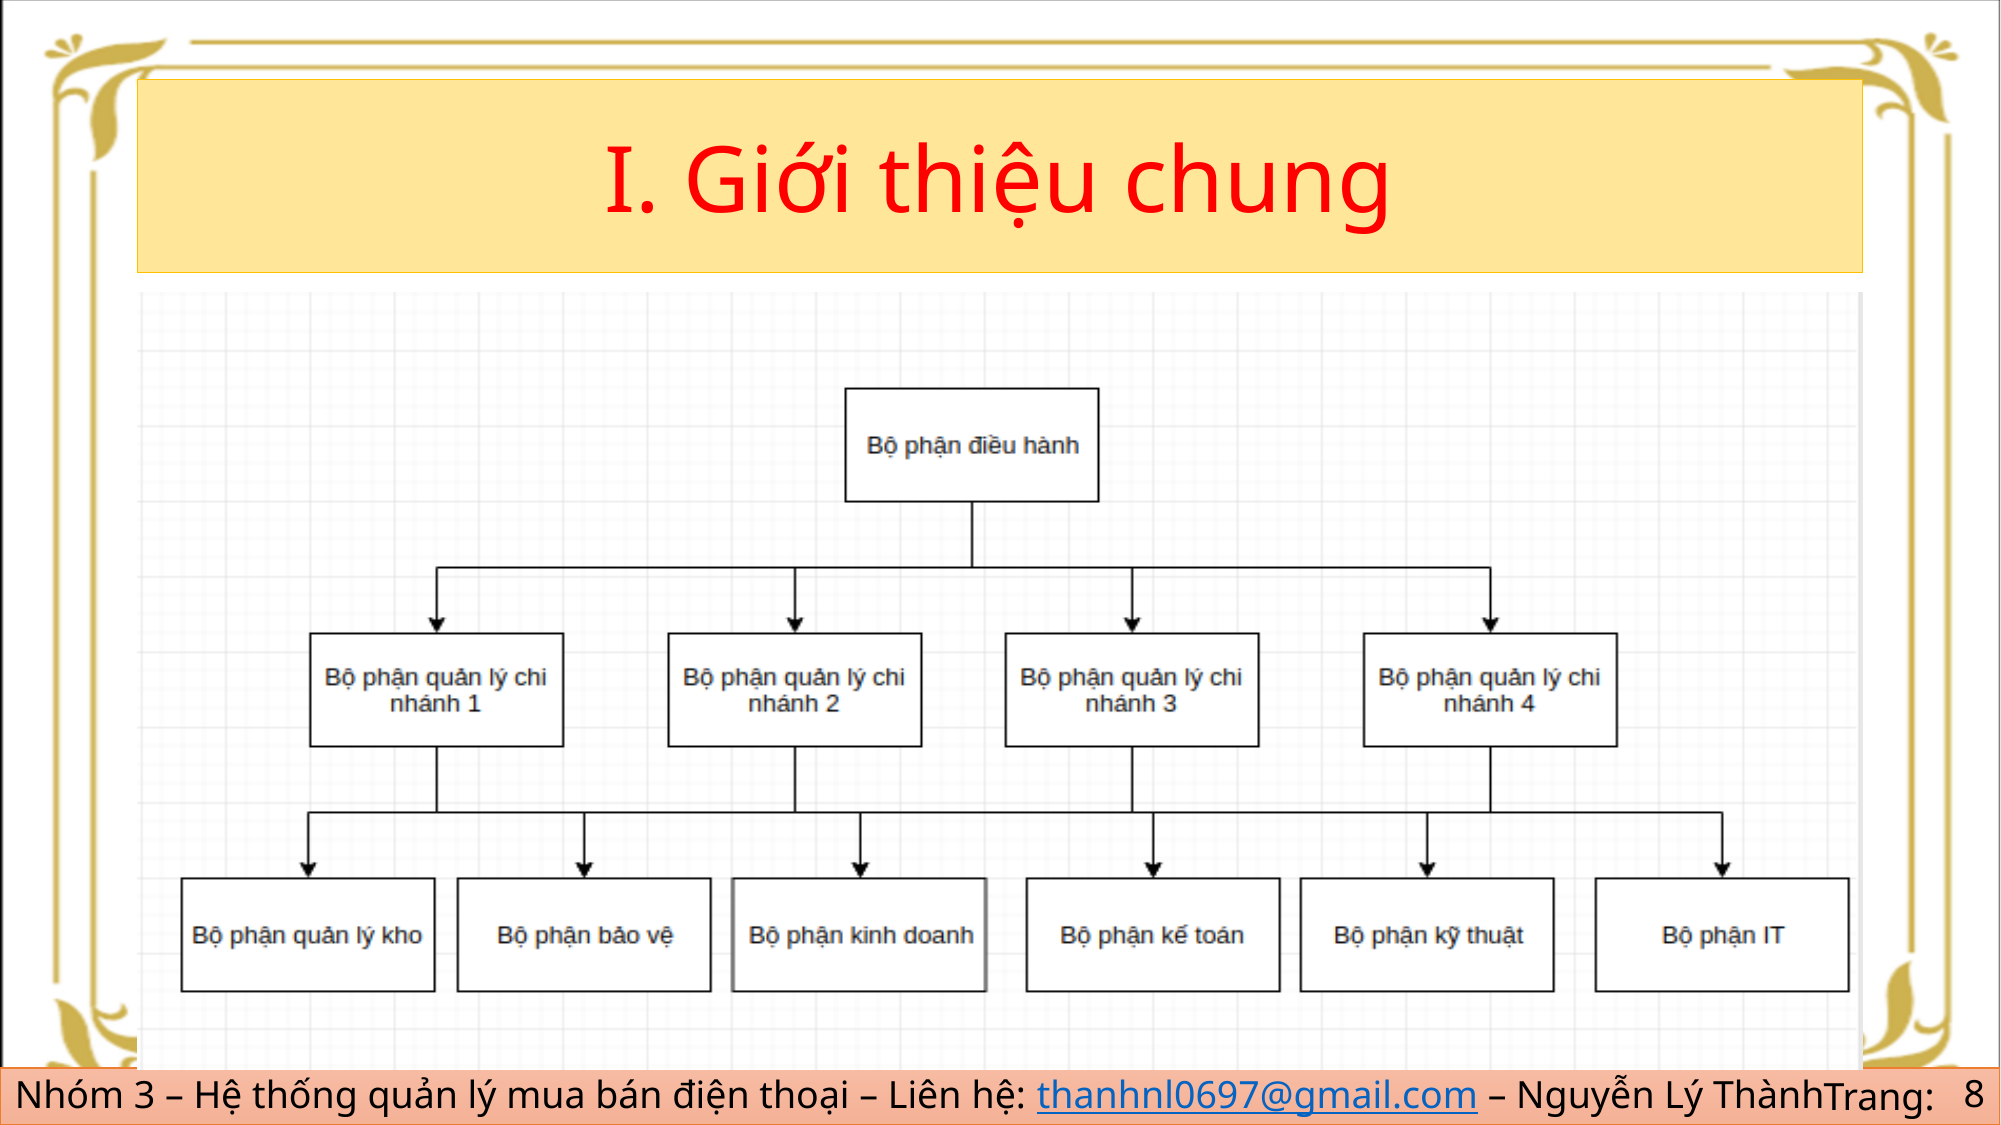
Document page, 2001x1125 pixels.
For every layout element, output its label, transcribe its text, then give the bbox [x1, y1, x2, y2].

picture [0, 0, 2001, 1125]
text_box I. Giới thiệu chung [137, 79, 1863, 273]
slide_number 8 [1550, 1065, 2000, 1125]
